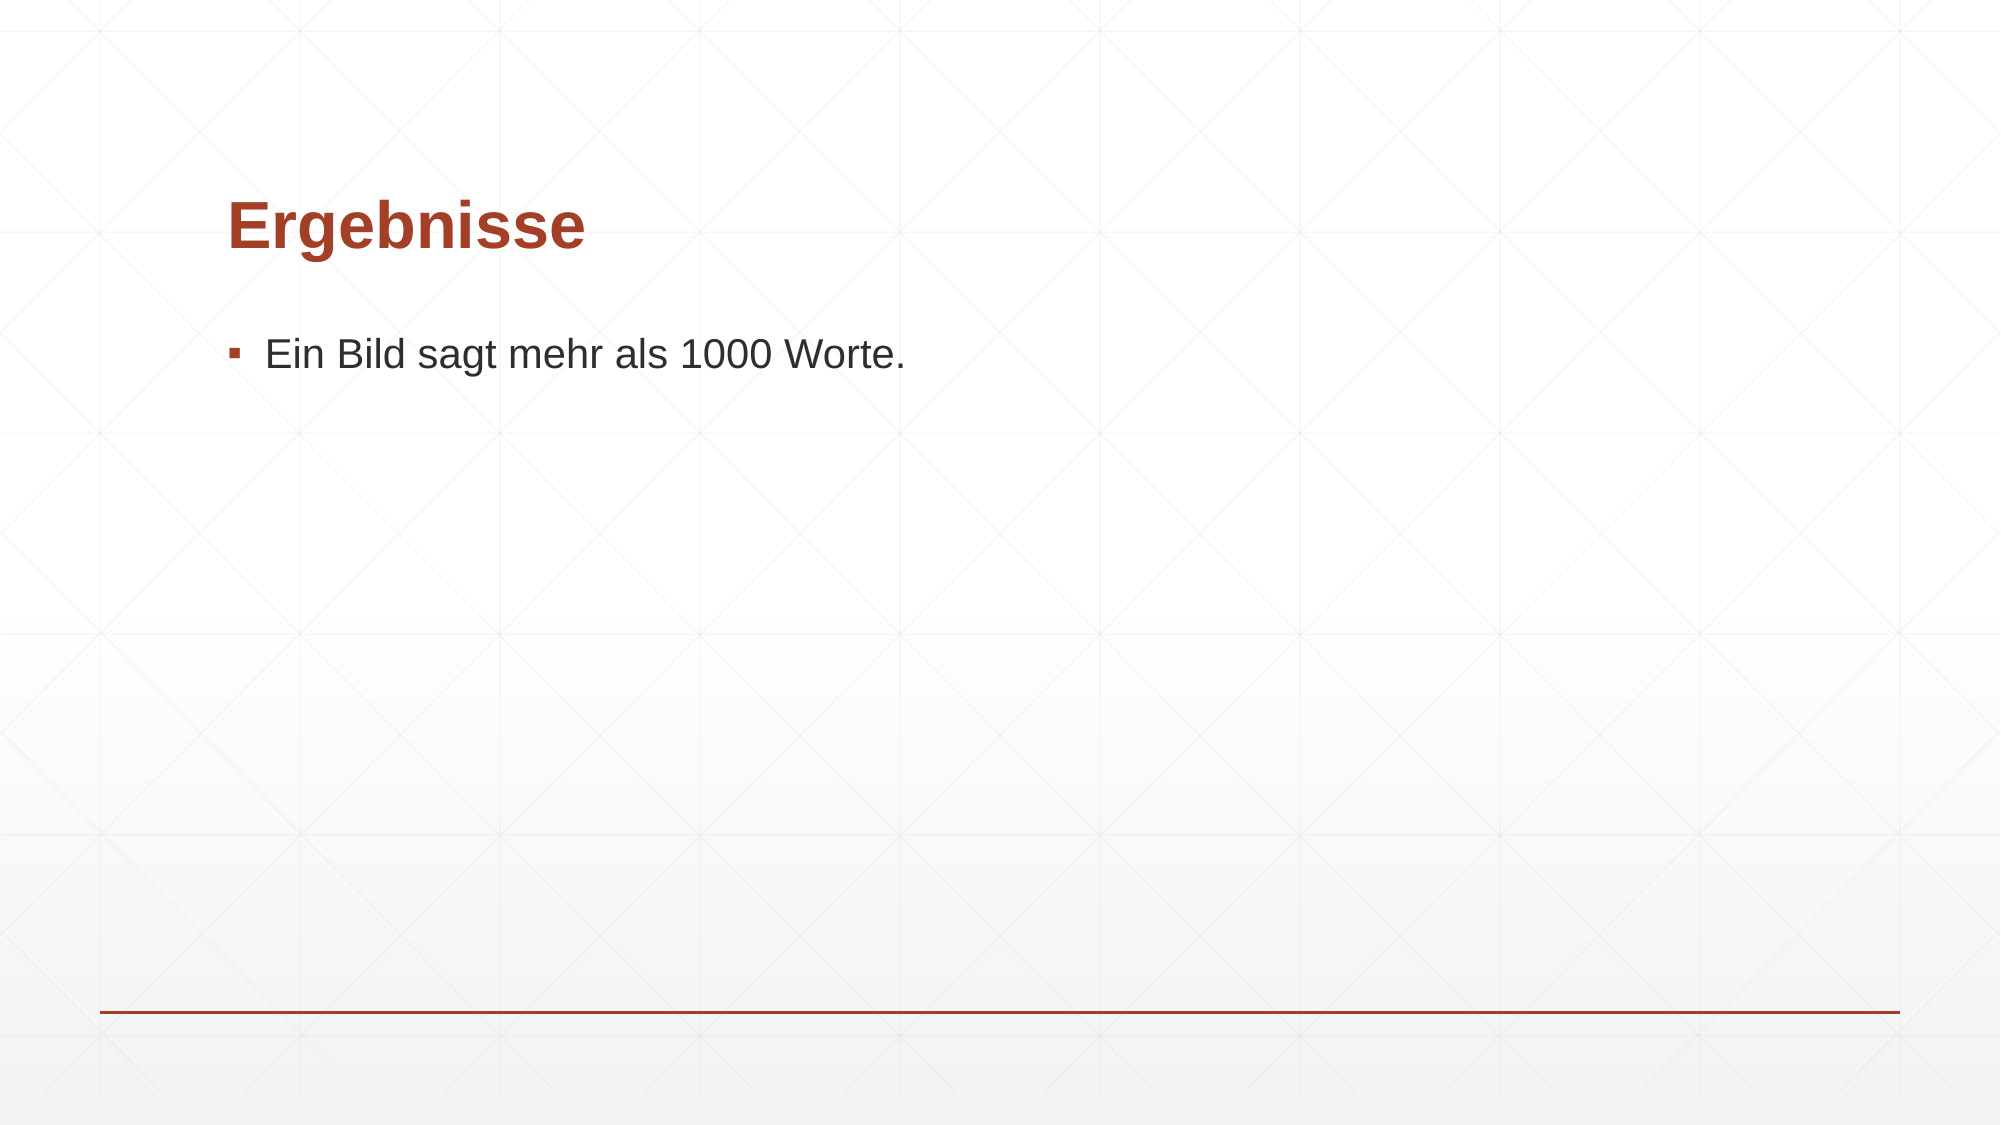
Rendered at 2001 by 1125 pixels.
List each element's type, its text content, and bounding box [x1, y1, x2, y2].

title Ergebnisse [212, 82, 1788, 271]
list Ein Bild sagt mehr als 1000 Worte. [212, 324, 1788, 950]
